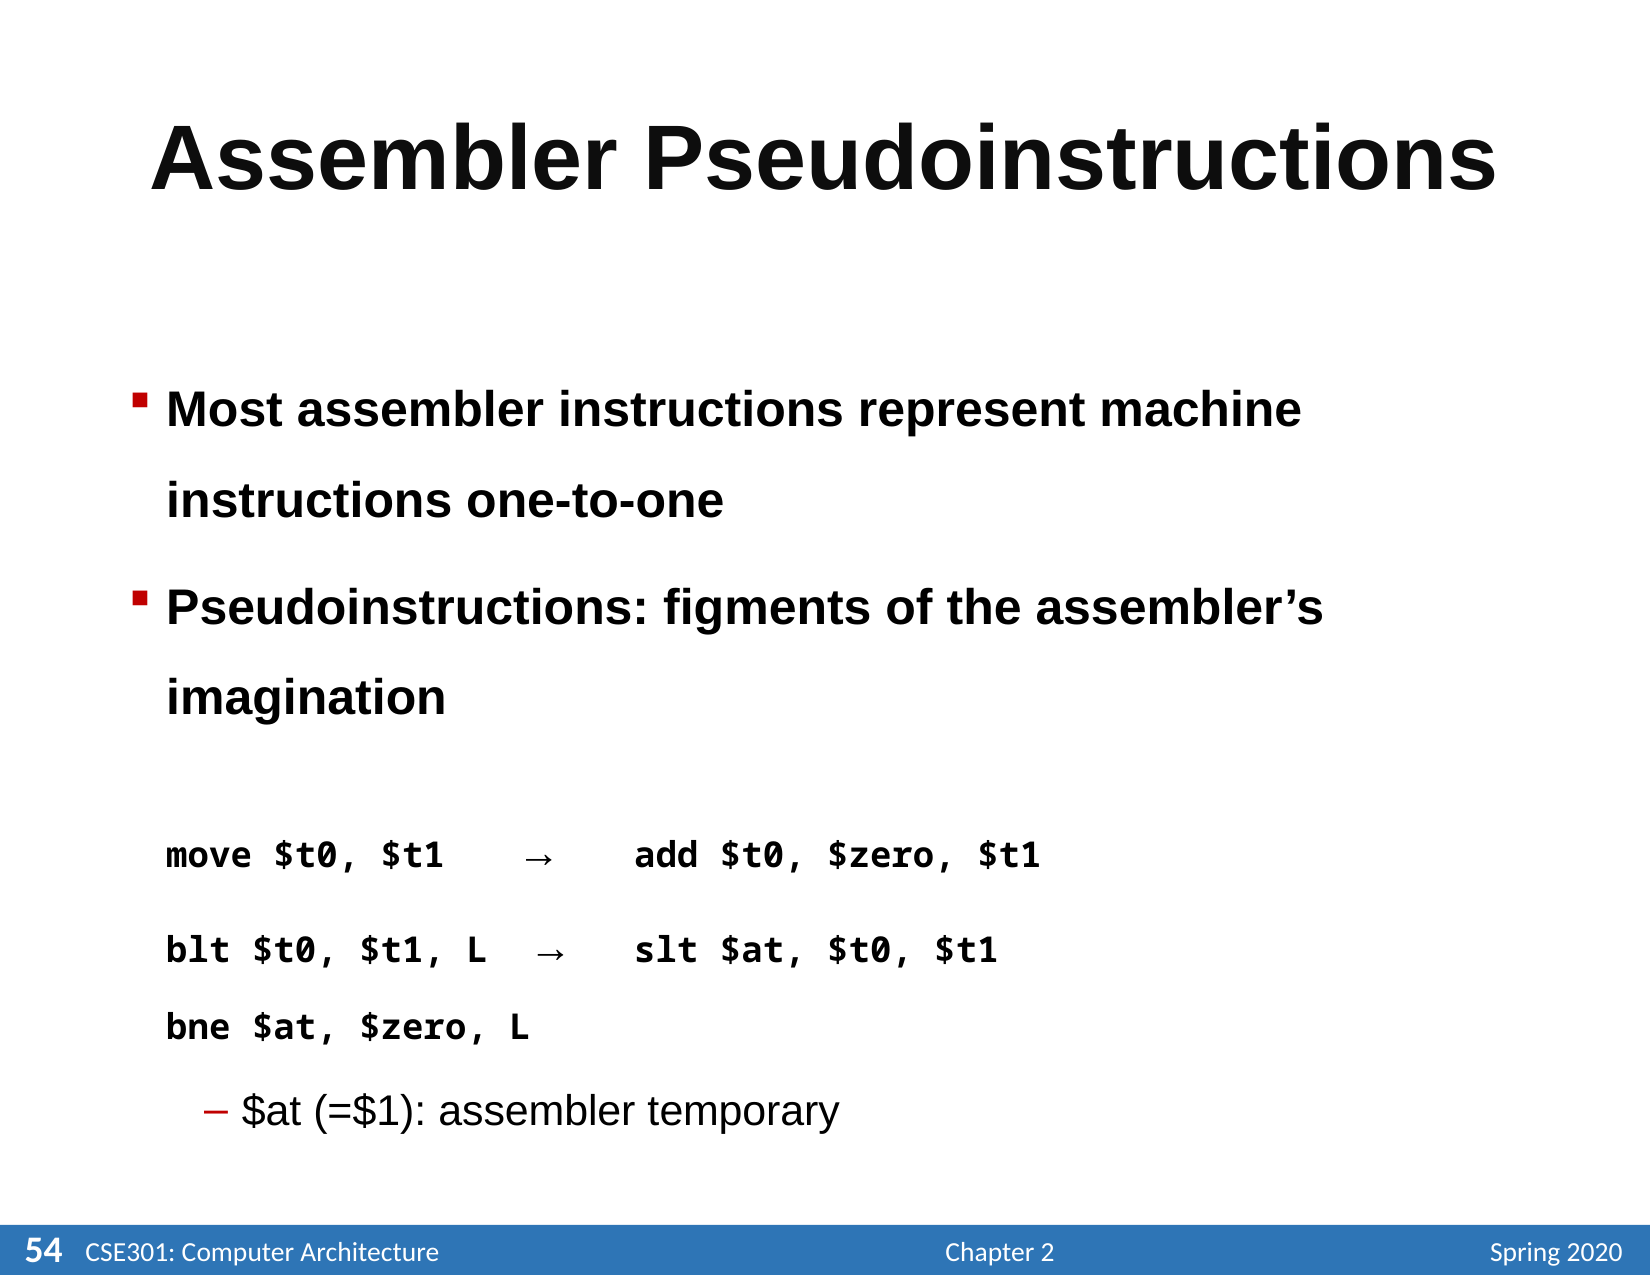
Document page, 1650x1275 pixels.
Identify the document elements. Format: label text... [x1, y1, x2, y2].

title Assembler Pseudoinstructions [79, 75, 1571, 244]
list Most assembler instructions represent machine instructions one-to-one Pseudoinstructions: figments of the assembler’s imagination move $t0, $t1 → add $t0, $zero, $t1 blt $t0, $t1, L → slt $at, $t0, $t1 bne $at, $zero, L $at (=$1): assembler temporary [113, 339, 1537, 1149]
